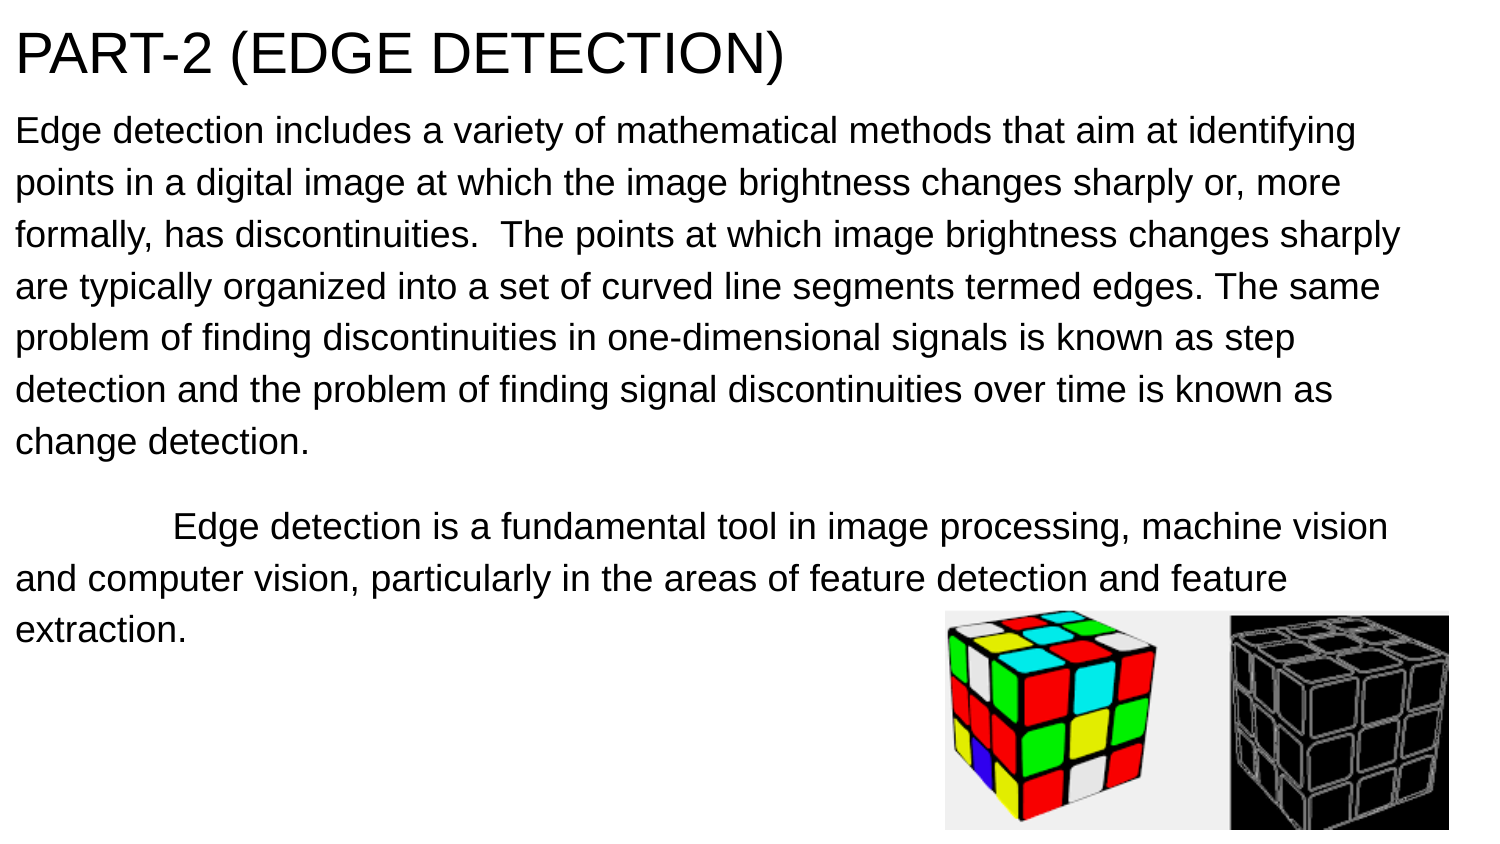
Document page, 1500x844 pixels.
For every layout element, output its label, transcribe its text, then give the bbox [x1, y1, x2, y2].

list Edge detection includes a variety of mathematical methods that aim at identifying points in a digital image at which the image brightness changes sharply or, more formally, has discontinuities. The points at which image brightness changes sharply are typically organized into a set of curved line segments termed edges. The same problem of finding discontinuities in one-dimensional signals is known as step detection and the problem of finding signal discontinuities over time is known as change detection. Edge detection is a fundamental tool in image processing, machine vision and computer vision, particularly in the areas of feature detection and feature extraction. [0, 84, 1449, 844]
title PART-2 (EDGE DETECTION) [0, 0, 1449, 84]
picture [945, 607, 1450, 831]
